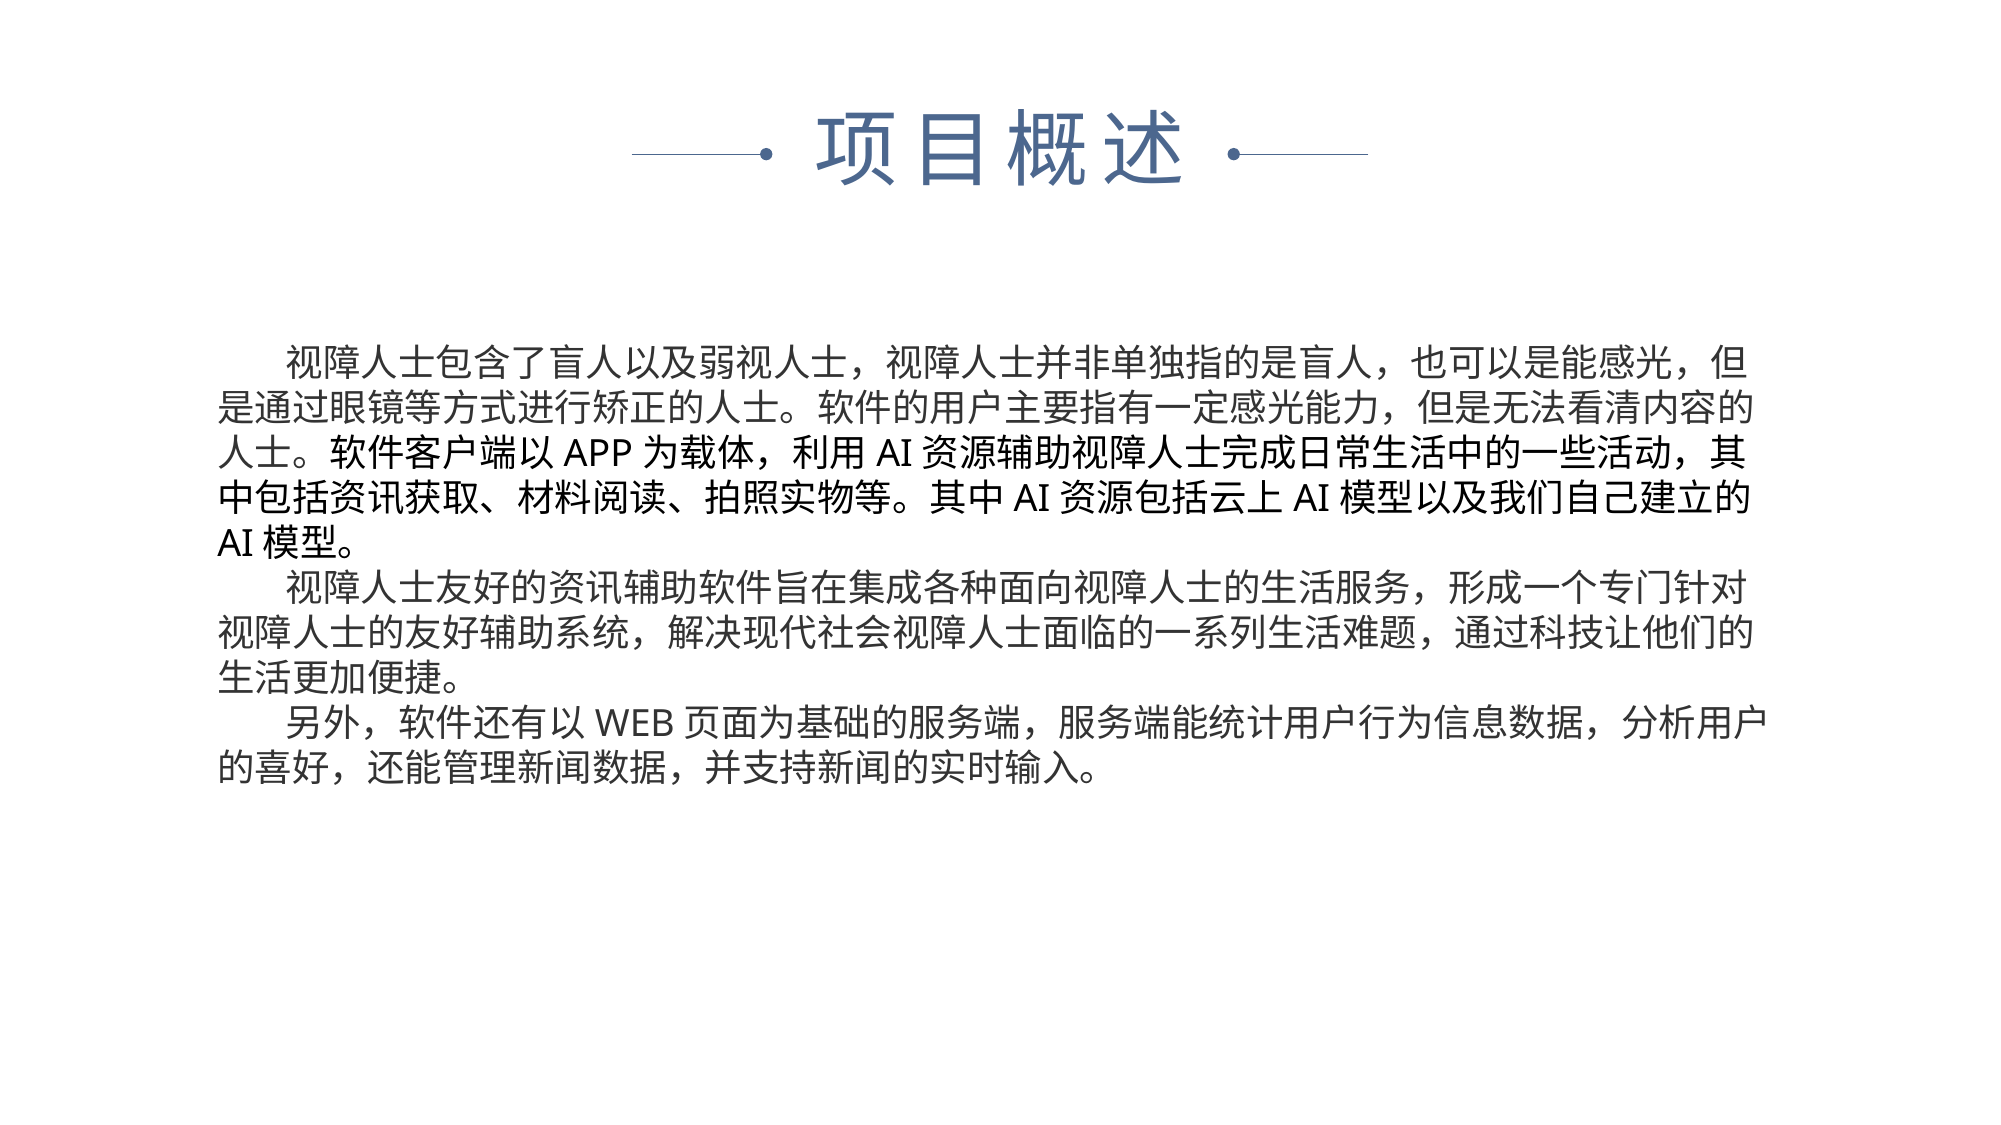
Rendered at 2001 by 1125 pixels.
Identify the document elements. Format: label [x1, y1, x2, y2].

text_box [0, 0, 2000, 1125]
